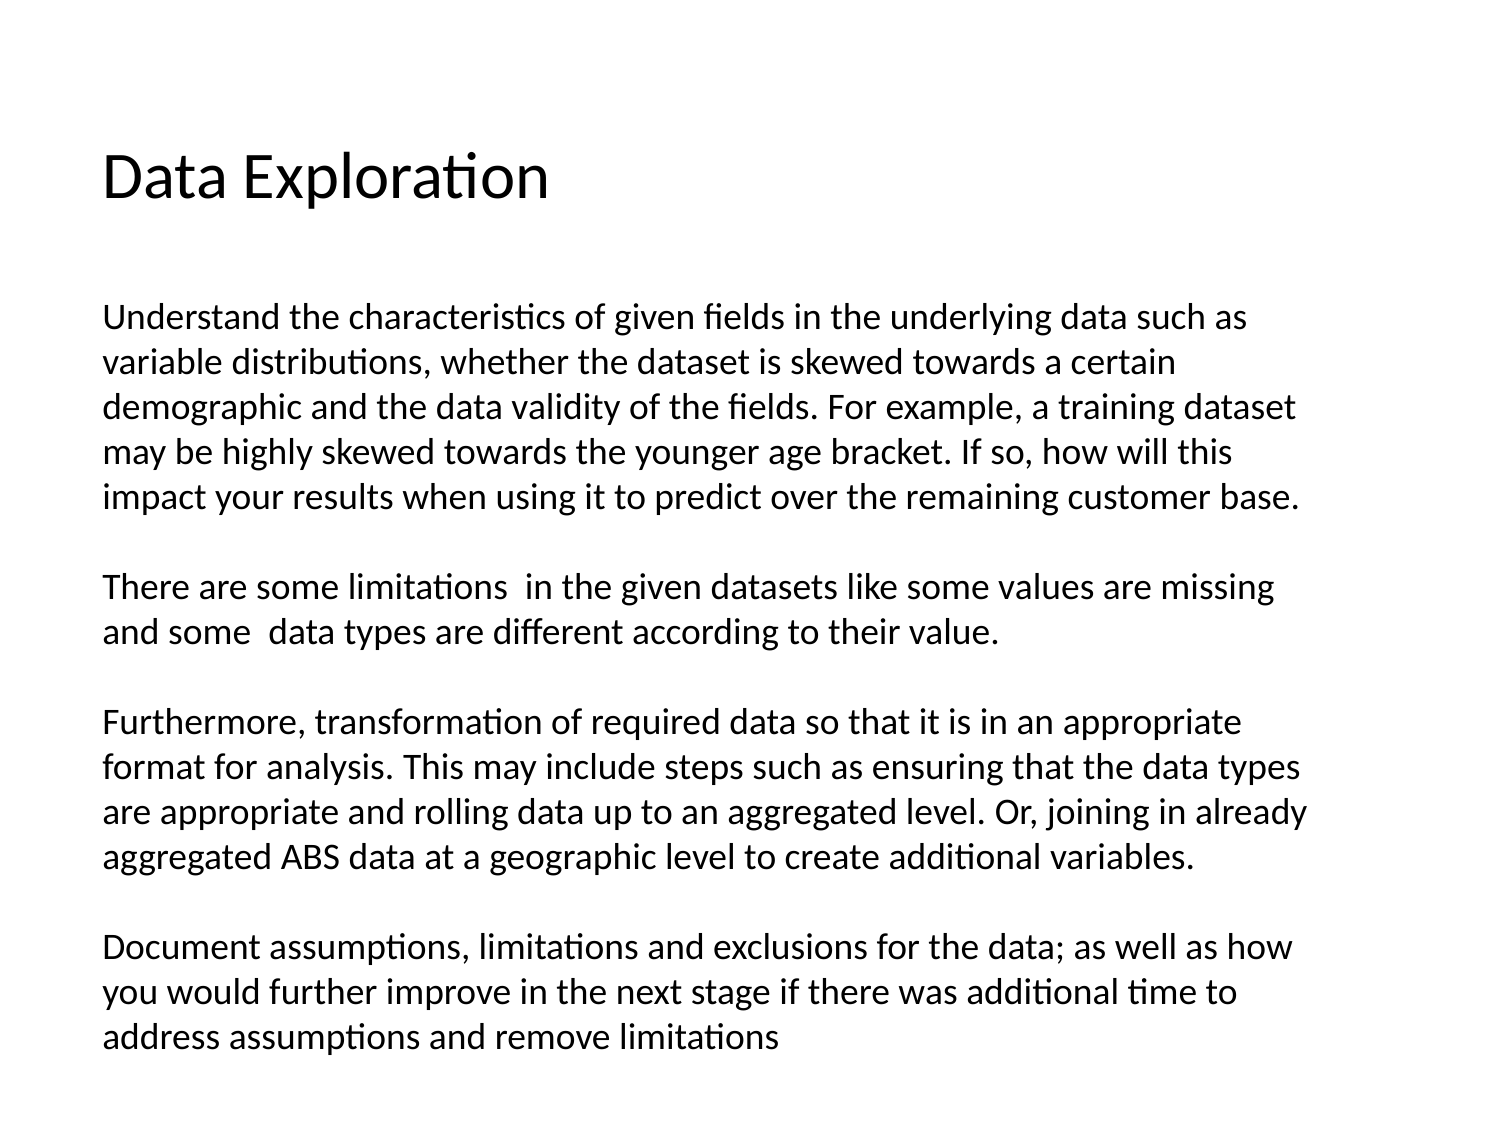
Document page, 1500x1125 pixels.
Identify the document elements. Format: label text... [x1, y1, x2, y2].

text_box Data Exploration Understand the characteristics of given fields in the underlying data such as variable distributions, whether the dataset is skewed towards a certain demographic and the data validity of the fields. For example, a training dataset may be highly skewed towards the younger age bracket. If so, how will this impact your results when using it to predict over the remaining customer base. There are some limitations in the given datasets like some values are missing and some data types are different according to their value. Furthermore, transformation of required data so that it is in an appropriate format for analysis. This may include steps such as ensuring that the data types are appropriate and rolling data up to an aggregated level. Or, joining in already aggregated ABS data at a geographic level to create additional variables. Document assumptions, limitations and exclusions for the data; as well as how you would further improve in the next stage if there was additional time to address assumptions and remove limitations [87, 124, 1338, 1065]
